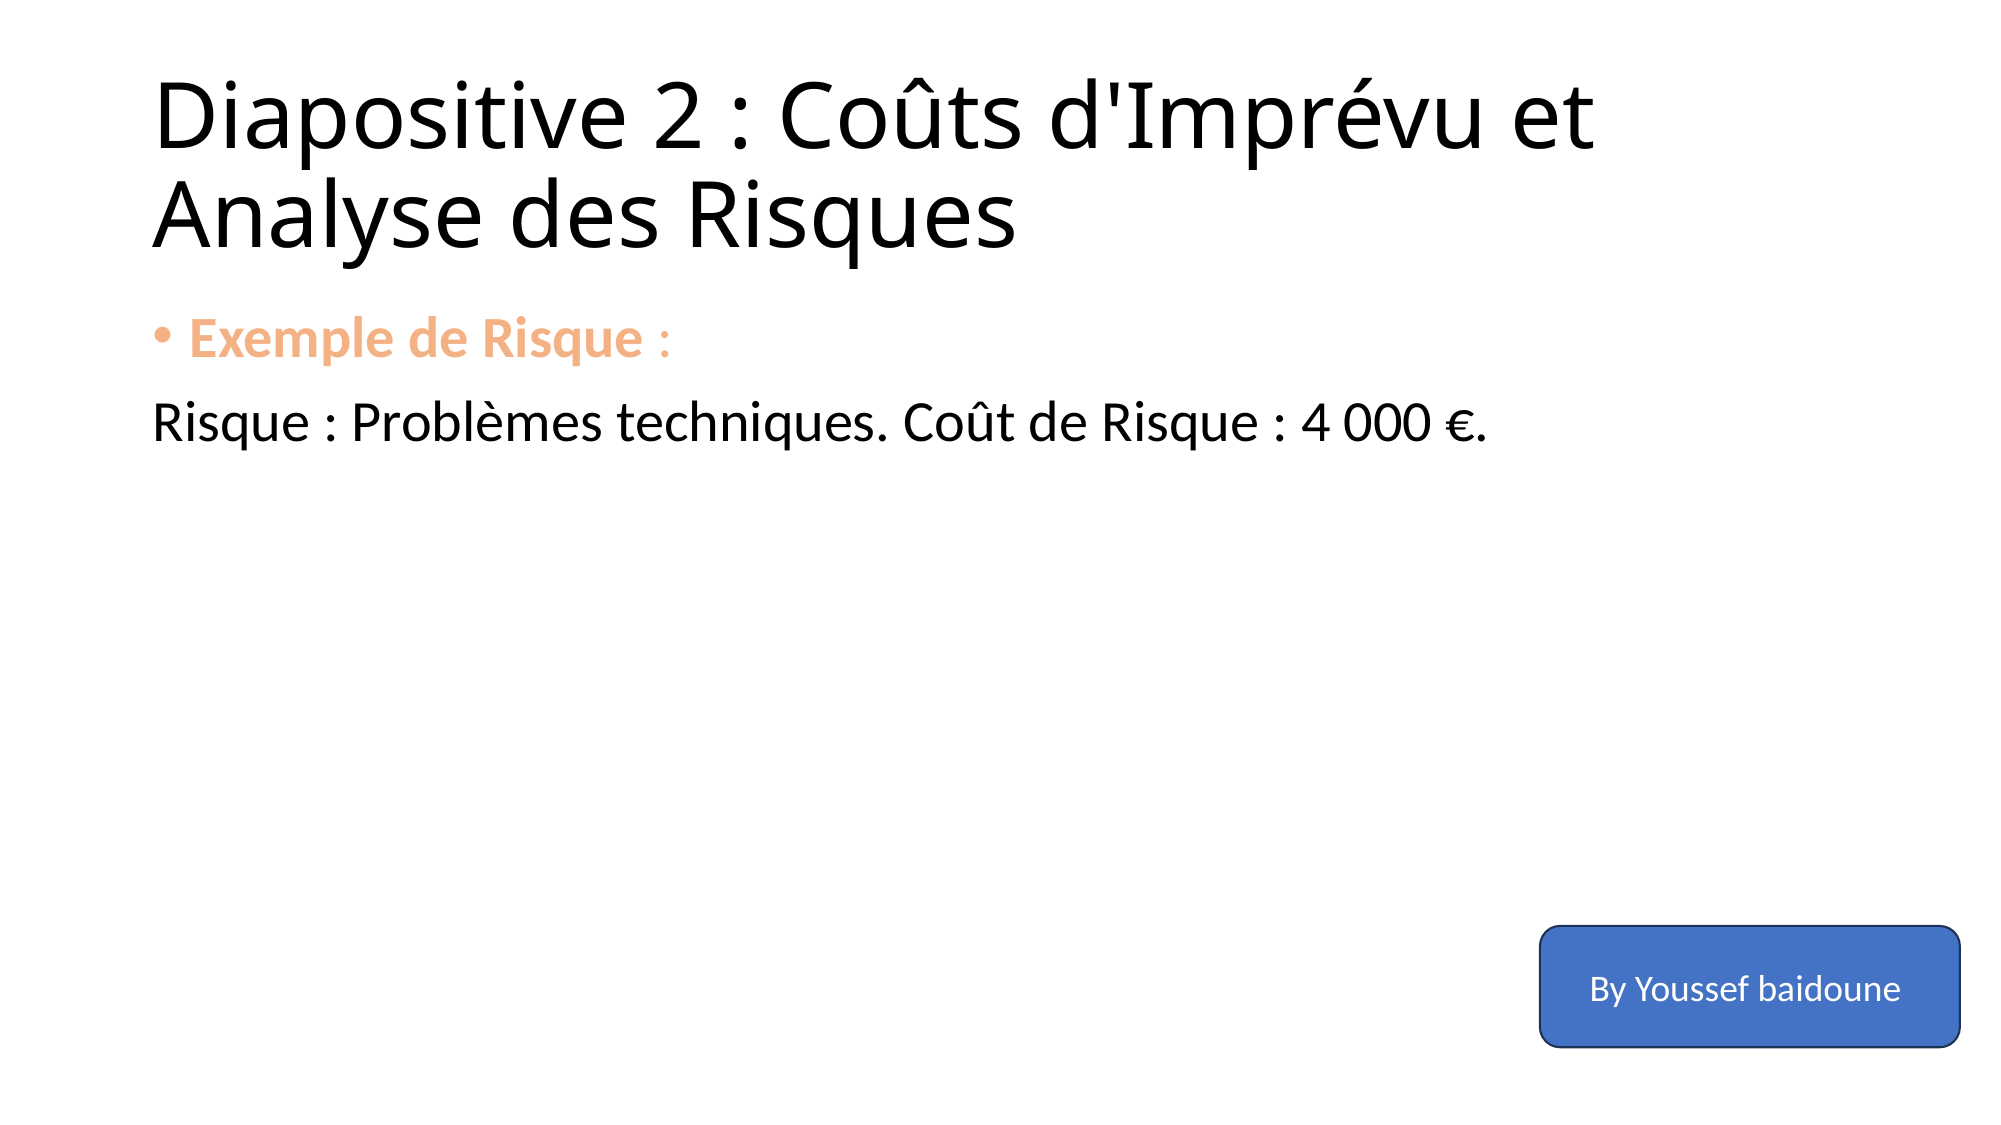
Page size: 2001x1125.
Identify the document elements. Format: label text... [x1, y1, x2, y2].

title Diapositive 2 : Coûts d'Imprévu et Analyse des Risques [137, 59, 1863, 278]
list Exemple de Risque : Risque : Problèmes techniques. Coût de Risque : 4 000 €. [137, 299, 1863, 1014]
text_box By Youssef baidoune [1538, 924, 1961, 1049]
